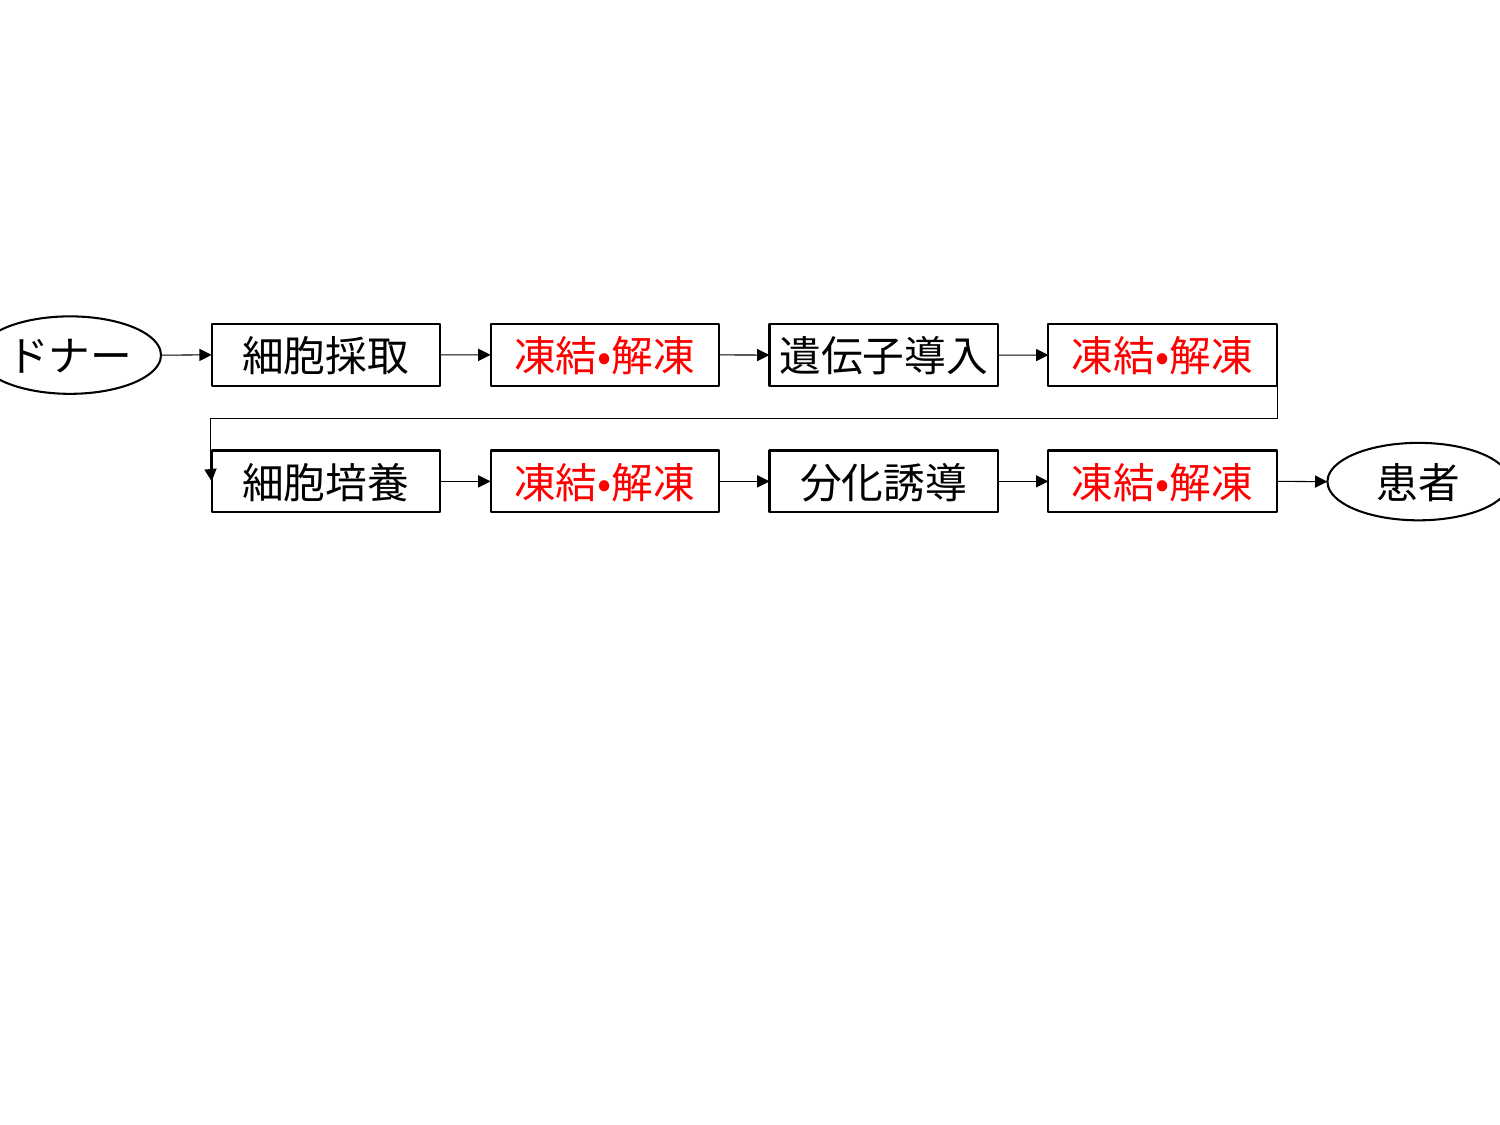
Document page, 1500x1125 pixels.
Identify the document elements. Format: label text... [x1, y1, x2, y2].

text_box ドナー [0, 315, 162, 395]
text_box 遺伝子導入 [769, 324, 998, 355]
text_box 細胞培養 [211, 482, 440, 513]
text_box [211, 355, 1277, 482]
text_box 凍結・解凍 [1048, 324, 1277, 355]
text_box 凍結・解凍 [490, 482, 719, 513]
text_box 患者 [1326, 441, 1500, 522]
text_box 細胞採取 [211, 323, 440, 355]
text_box 凍結・解凍 [1048, 482, 1277, 513]
text_box 分化誘導 [769, 482, 998, 513]
text_box 凍結・解凍 [490, 324, 719, 355]
